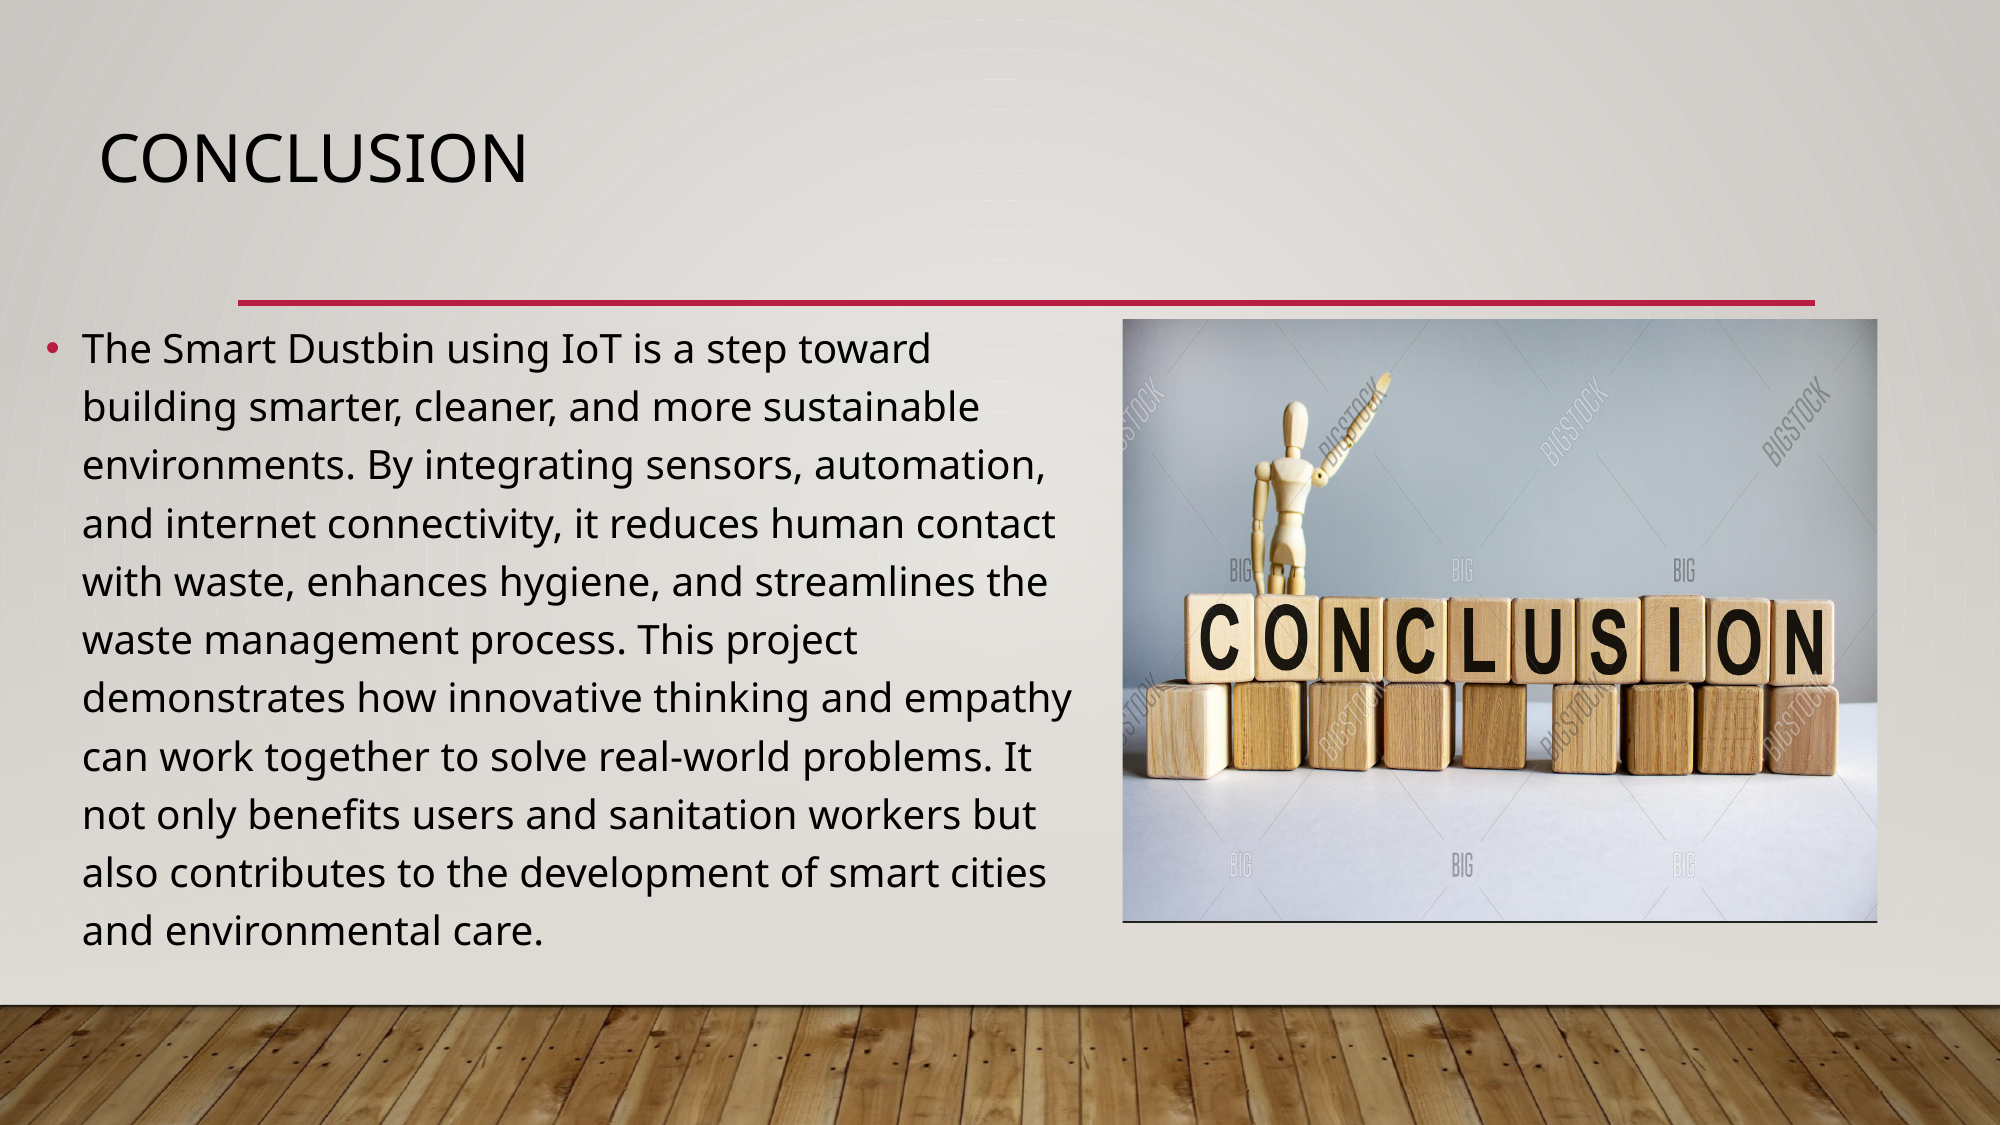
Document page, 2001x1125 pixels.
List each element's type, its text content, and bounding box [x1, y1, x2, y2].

title CONCLUSION [83, 117, 1814, 306]
list The Smart Dustbin using IoT is a step toward building smarter, cleaner, and more sustainable environments. By integrating sensors, automation, and internet connectivity, it reduces human contact with waste, enhances hygiene, and streamlines the waste management process. This project demonstrates how innovative thinking and empathy can work together to solve real-world problems. It not only benefits users and sanitation workers but also contributes to the development of smart cities and environmental care. [30, 305, 1108, 967]
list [1122, 319, 1878, 923]
picture [0, 1005, 2000, 1125]
